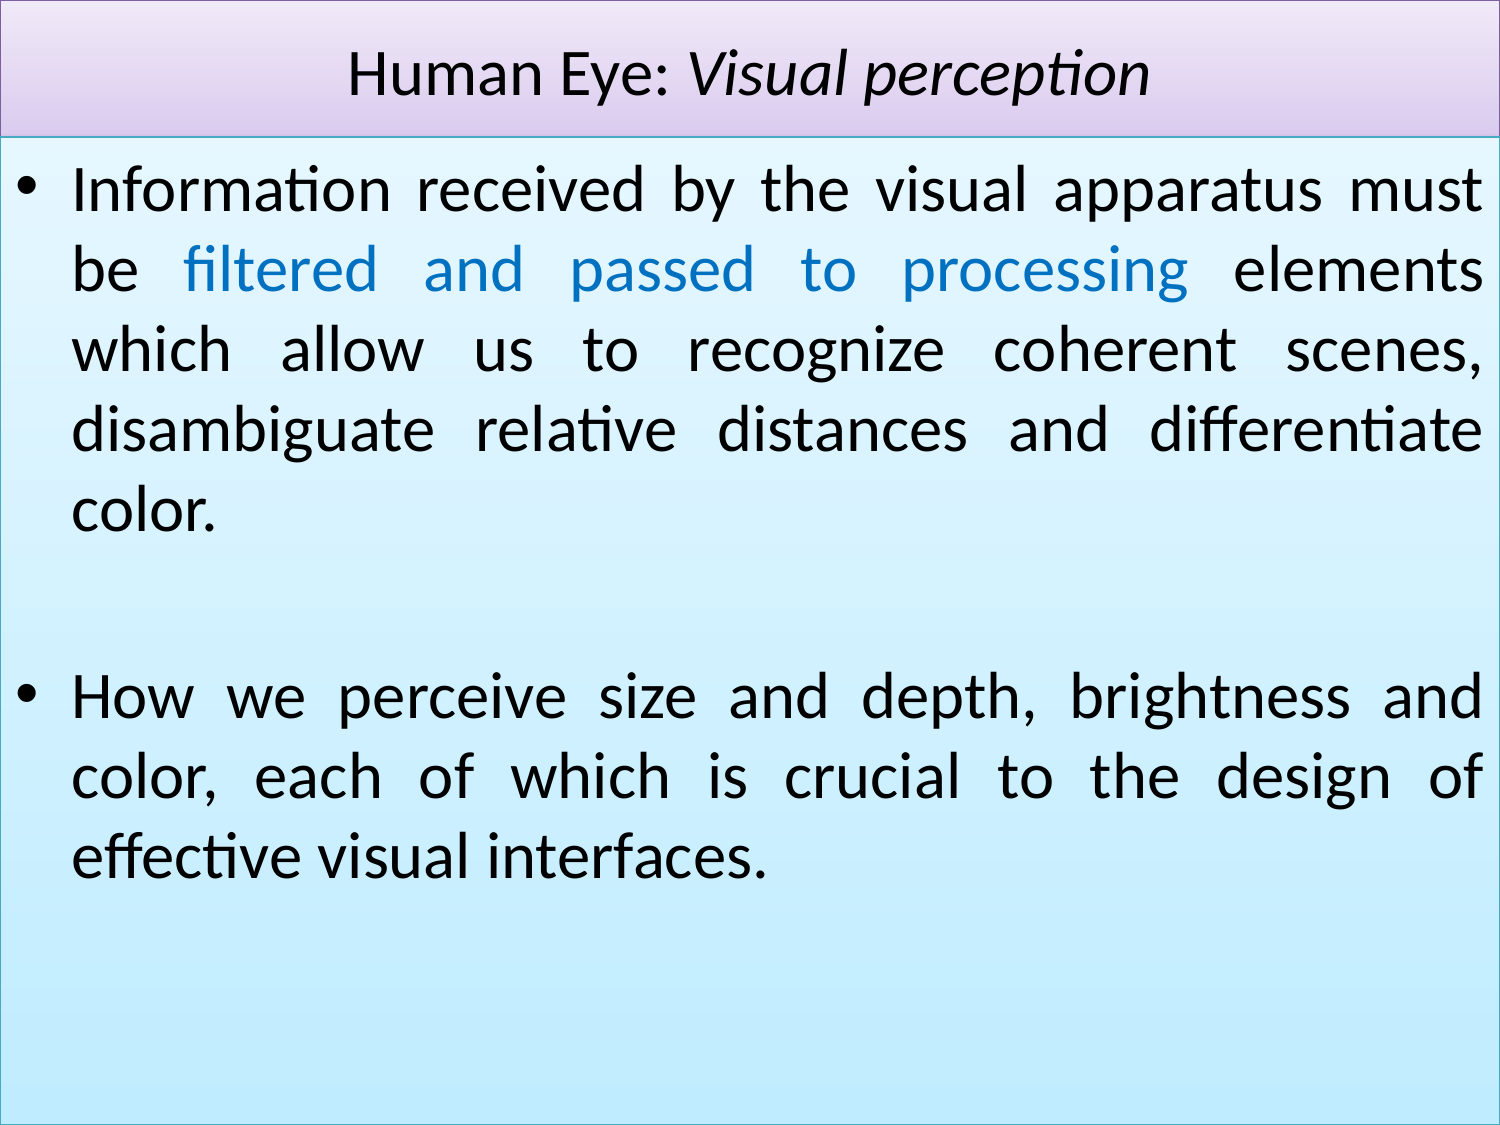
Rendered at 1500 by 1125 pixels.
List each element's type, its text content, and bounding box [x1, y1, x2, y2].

title Human Eye: Visual perception [0, 0, 1500, 136]
list Information received by the visual apparatus must be filtered and passed to processing elements which allow us to recognize coherent scenes, disambiguate relative distances and differentiate color. How we perceive size and depth, brightness and color, each of which is crucial to the design of effective visual interfaces. [0, 136, 1500, 1125]
text_box [49, 160, 1451, 1001]
